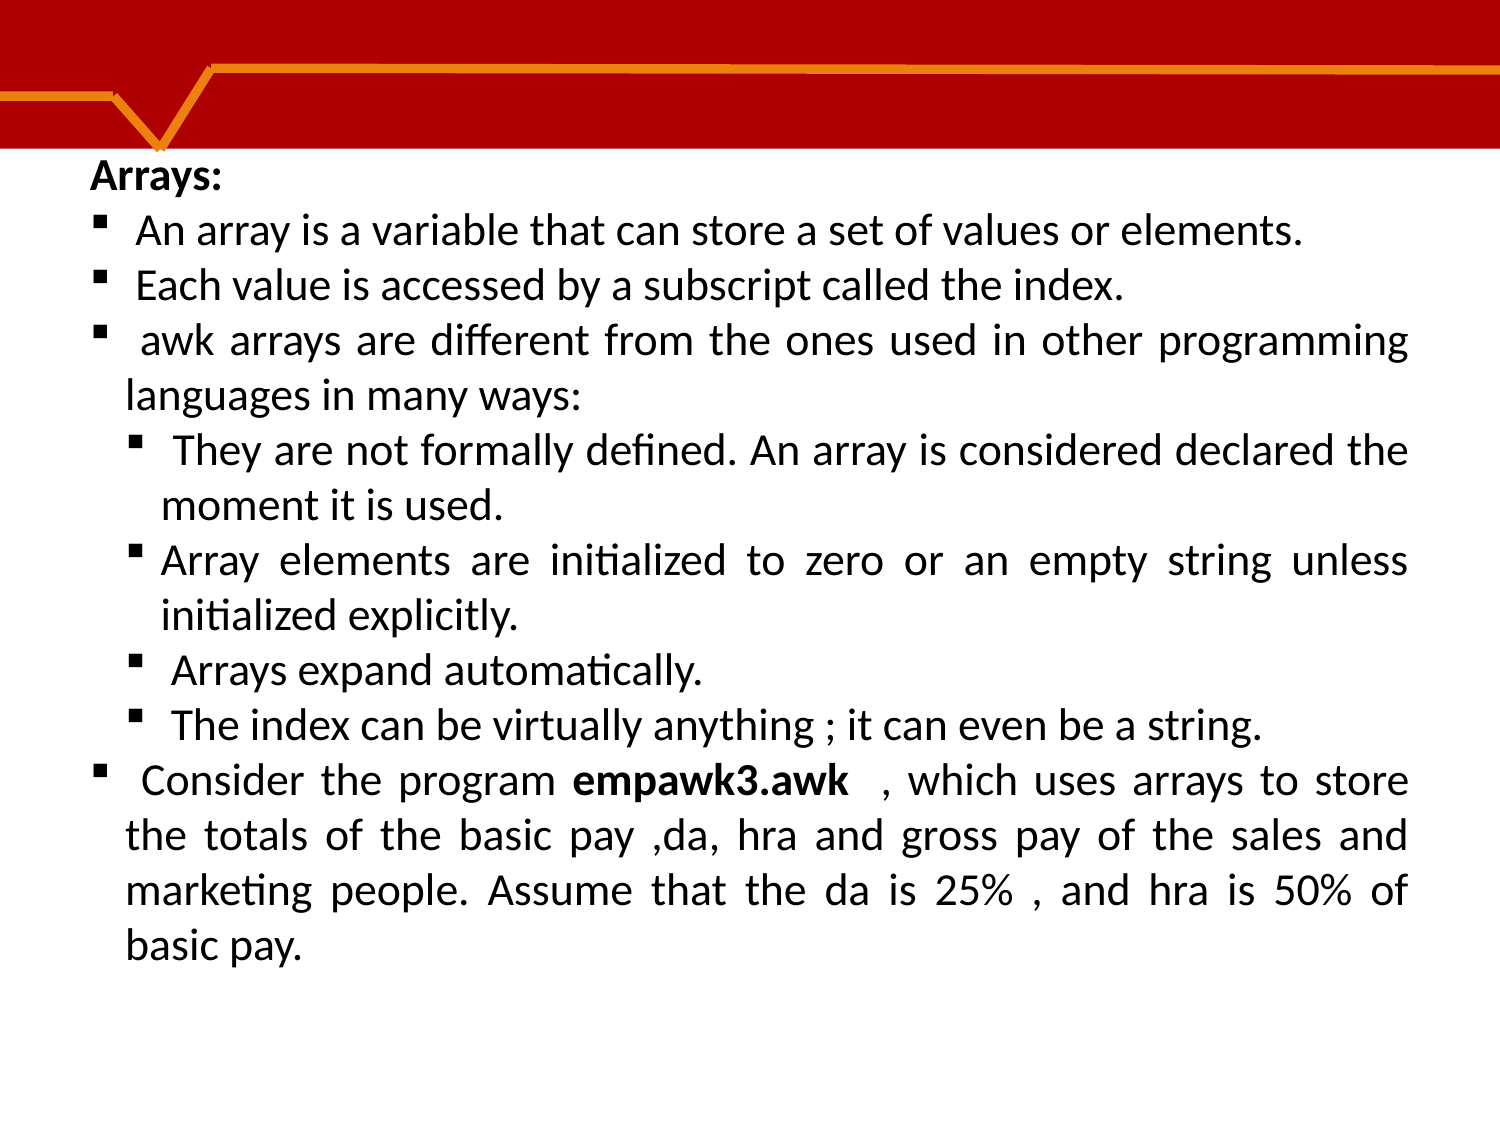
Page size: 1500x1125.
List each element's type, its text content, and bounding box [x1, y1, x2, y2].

text_box Arrays: An array is a variable that can store a set of values or elements. Each value is accessed by a subscript called the index. awk arrays are different from the ones used in other programming languages in many ways: They are not formally defined. An array is considered declared the moment it is used. Array elements are initialized to zero or an empty string unless initialized explicitly. Arrays expand automatically. The index can be virtually anything ; it can even be a string. Consider the program empawk3.awk , which uses arrays to store the totals of the basic pay ,da, hra and gross pay of the sales and marketing people. Assume that the da is 25% , and hra is 50% of basic pay. [75, 137, 1425, 1005]
text_box [0, 0, 1500, 149]
